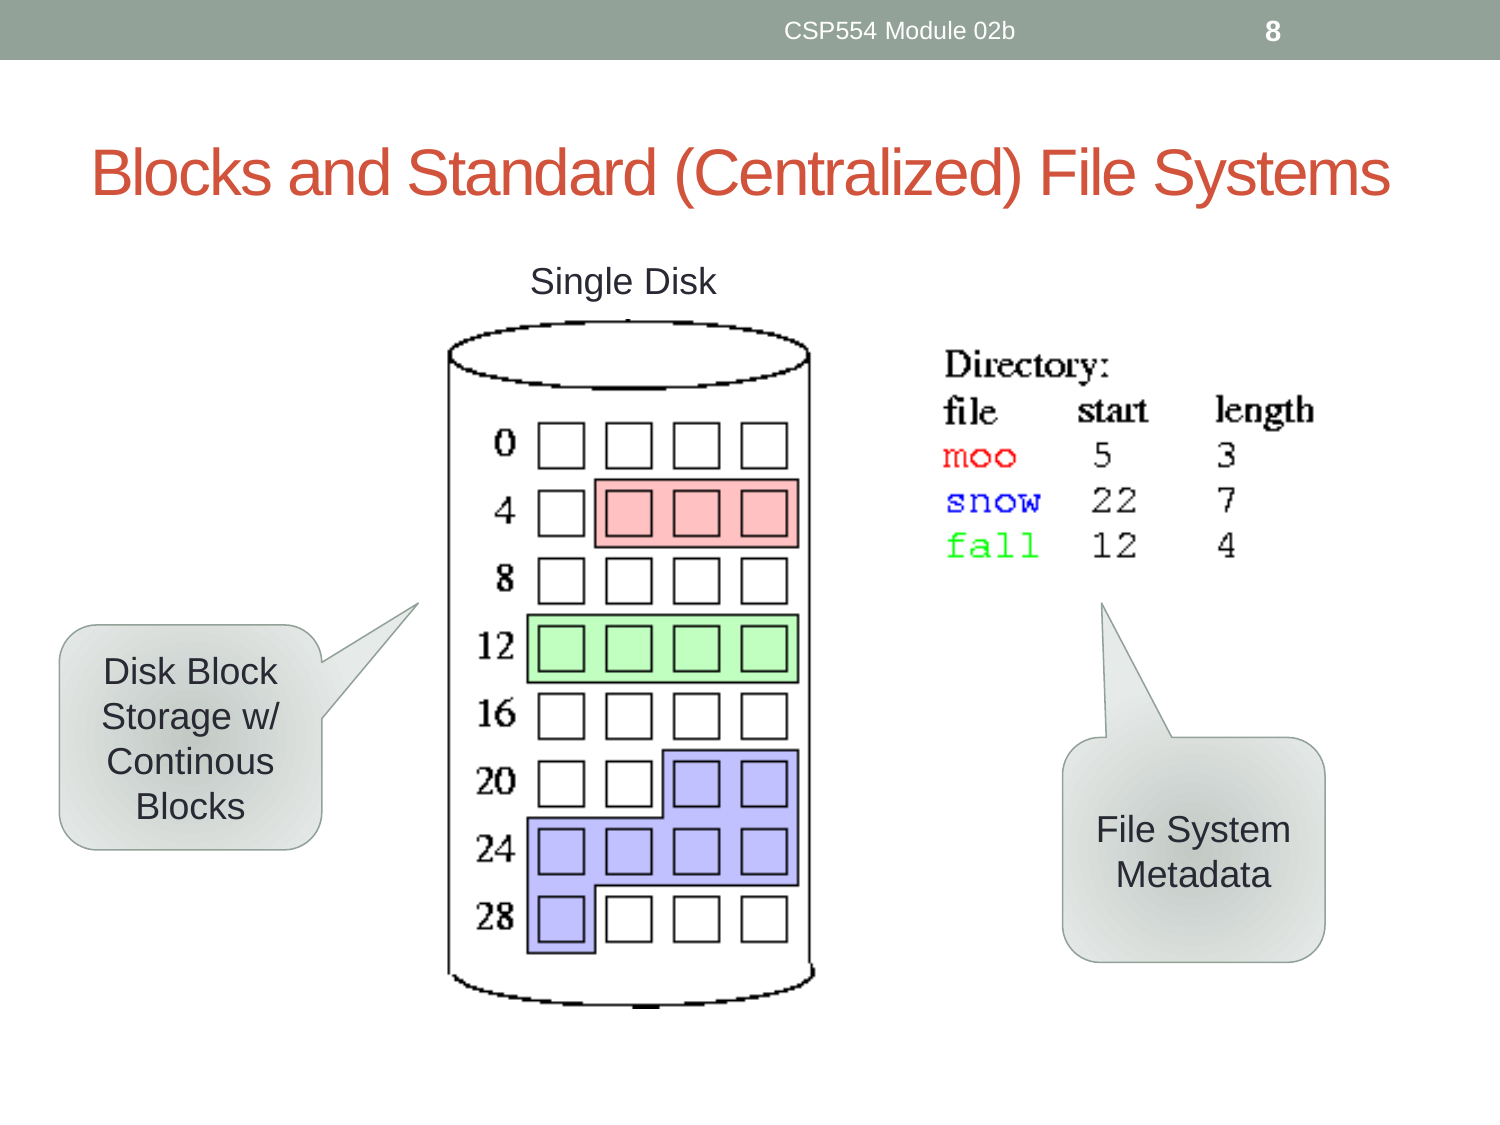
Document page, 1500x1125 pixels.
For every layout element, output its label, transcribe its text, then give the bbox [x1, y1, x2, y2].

footer CSP554 Module 02b [562, 3, 1238, 57]
text_box Disk Block Storage w/ Continous Blocks [58, 602, 419, 851]
picture [446, 319, 1326, 1010]
title Blocks and Standard (Centralized) File Systems [75, 87, 1425, 250]
slide_number 8 [1250, 3, 1425, 57]
text_box Single Disk [514, 249, 732, 310]
